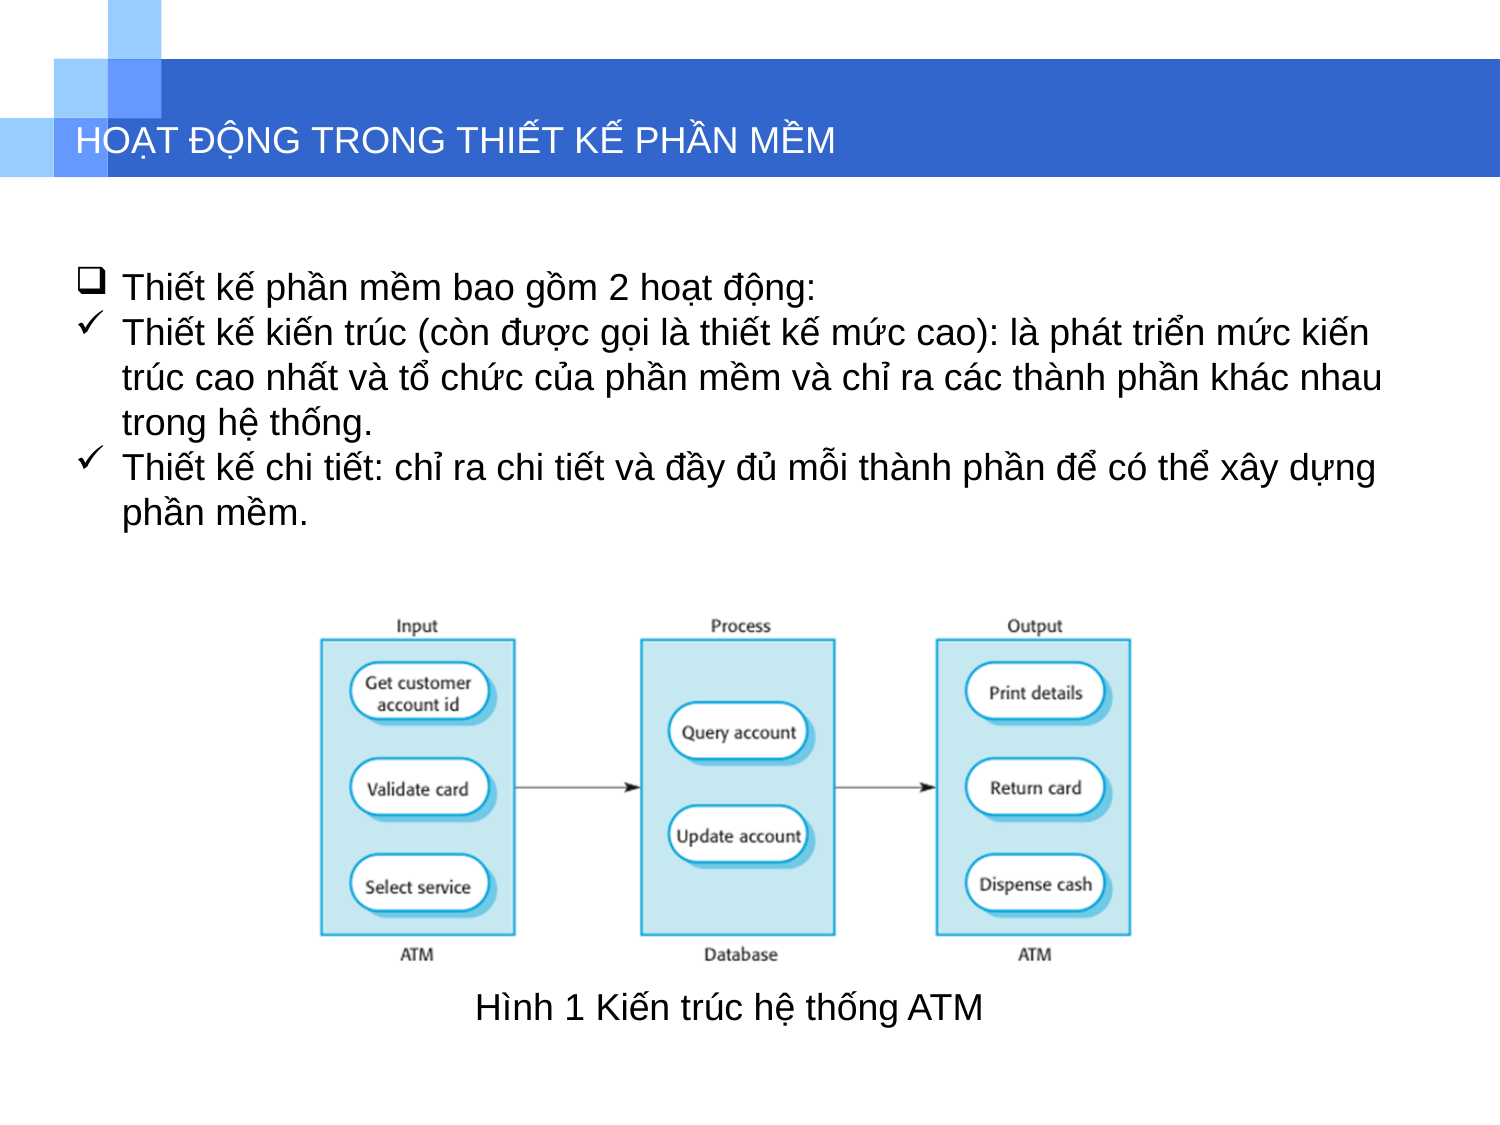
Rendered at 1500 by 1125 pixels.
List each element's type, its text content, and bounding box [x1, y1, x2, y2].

subtitle Thiết kế phần mềm bao gồm 2 hoạt động: Thiết kế kiến trúc (còn được gọi là thiết kế mức cao): là phát triển mức kiến trúc cao nhất và tổ chức của phần mềm và chỉ ra các thành phần khác nhau trong hệ thống. Thiết kế chi tiết: chỉ ra chi tiết và đầy đủ mỗi thành phần để có thể xây dựng phần mềm. [75, 263, 1425, 916]
title HOẠT ĐỘNG TRONG THIẾT KẾ PHẦN MỀM [75, 44, 1425, 233]
text_box Hình 1 Kiến trúc hệ thống ATM [460, 1015, 1000, 1035]
picture [277, 562, 1183, 1006]
